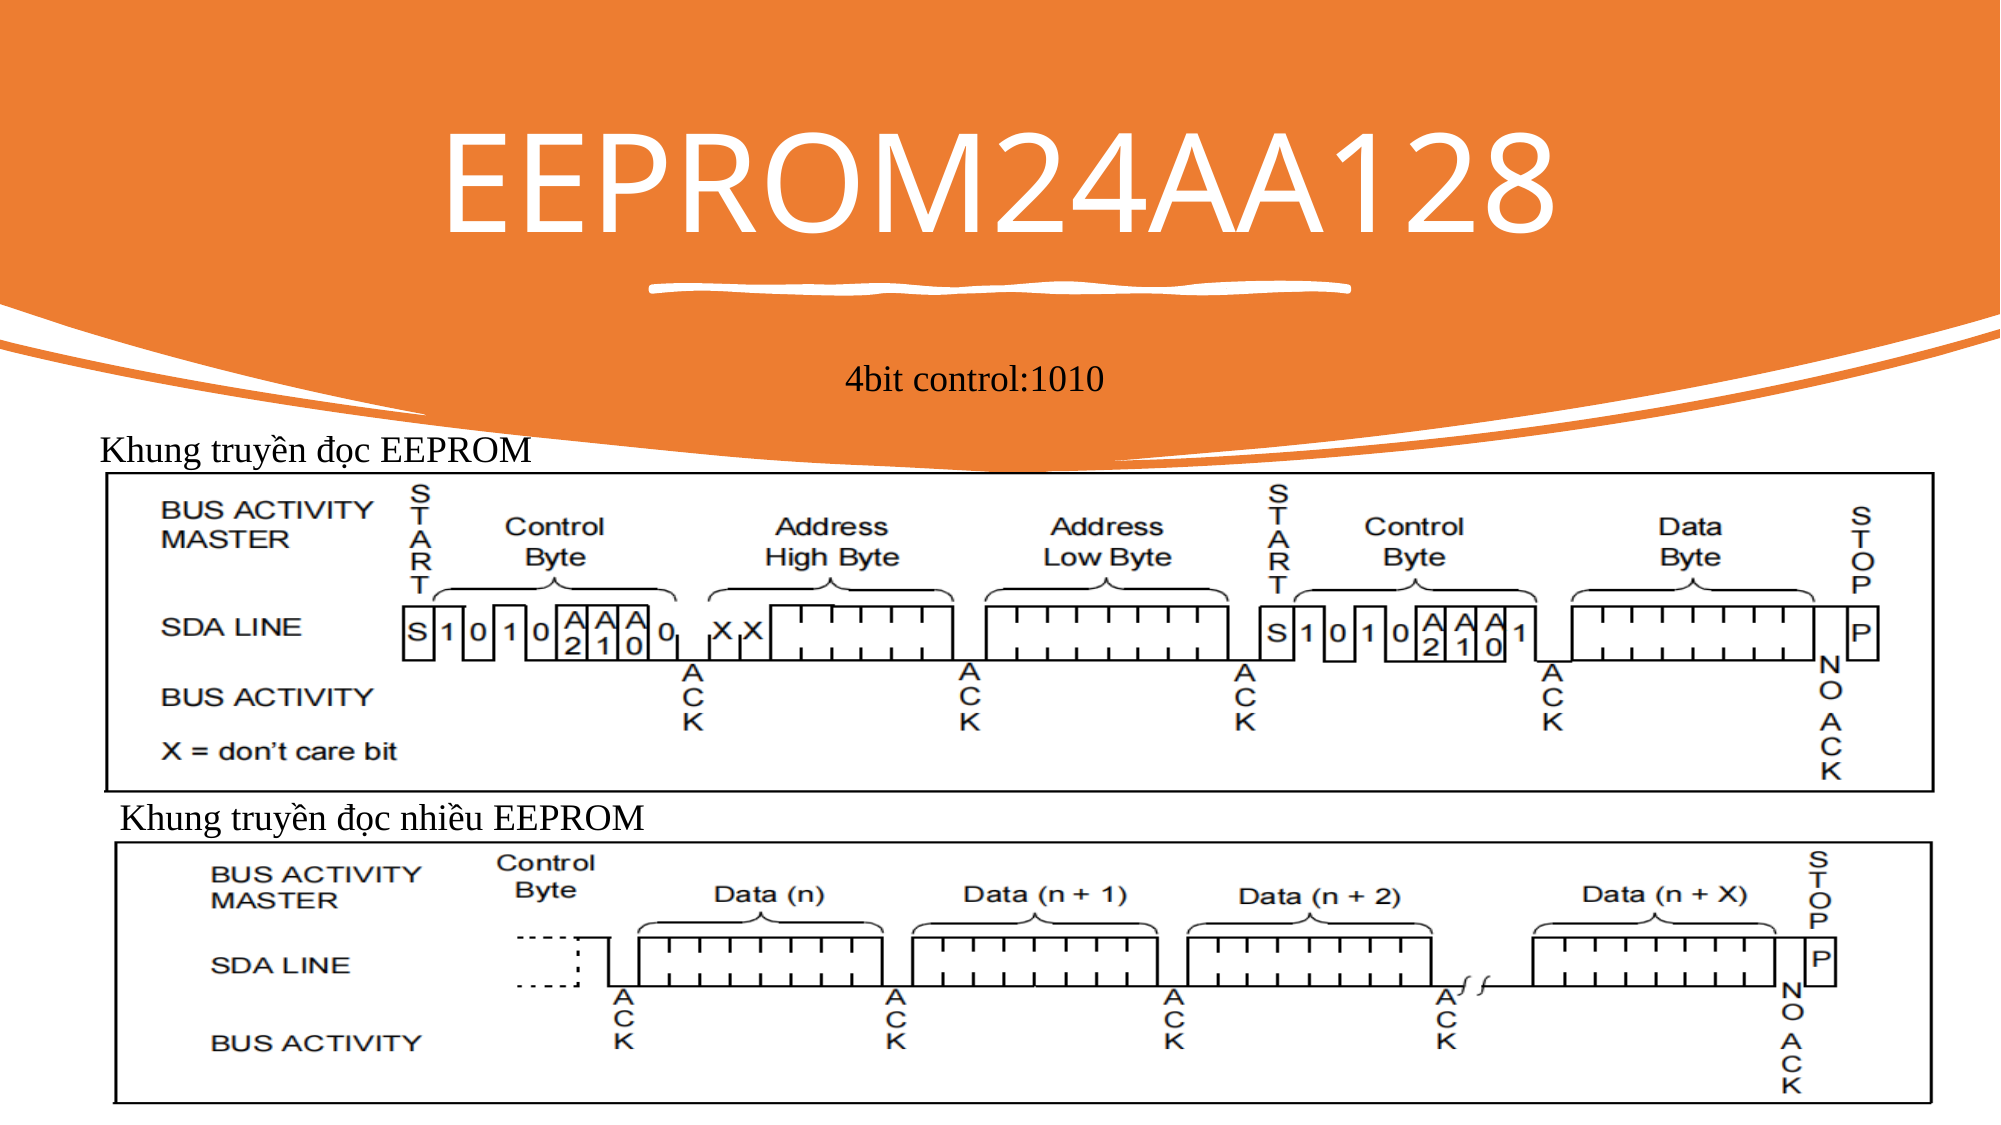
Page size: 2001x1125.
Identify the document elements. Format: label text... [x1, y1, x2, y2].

text_box [0, 340, 2000, 1125]
text_box [0, 0, 2000, 472]
text_box [0, 306, 376, 407]
text_box [1195, 316, 2000, 456]
text_box Khung truyền đọc EEPROM [84, 417, 775, 477]
picture [104, 472, 1938, 795]
picture [104, 837, 1962, 1114]
text_box 4bit control:1010 [688, 346, 1262, 407]
text_box Khung truyền đọc nhiều EEPROM [104, 795, 795, 837]
title EEPROM24AA128 [104, 64, 1895, 312]
